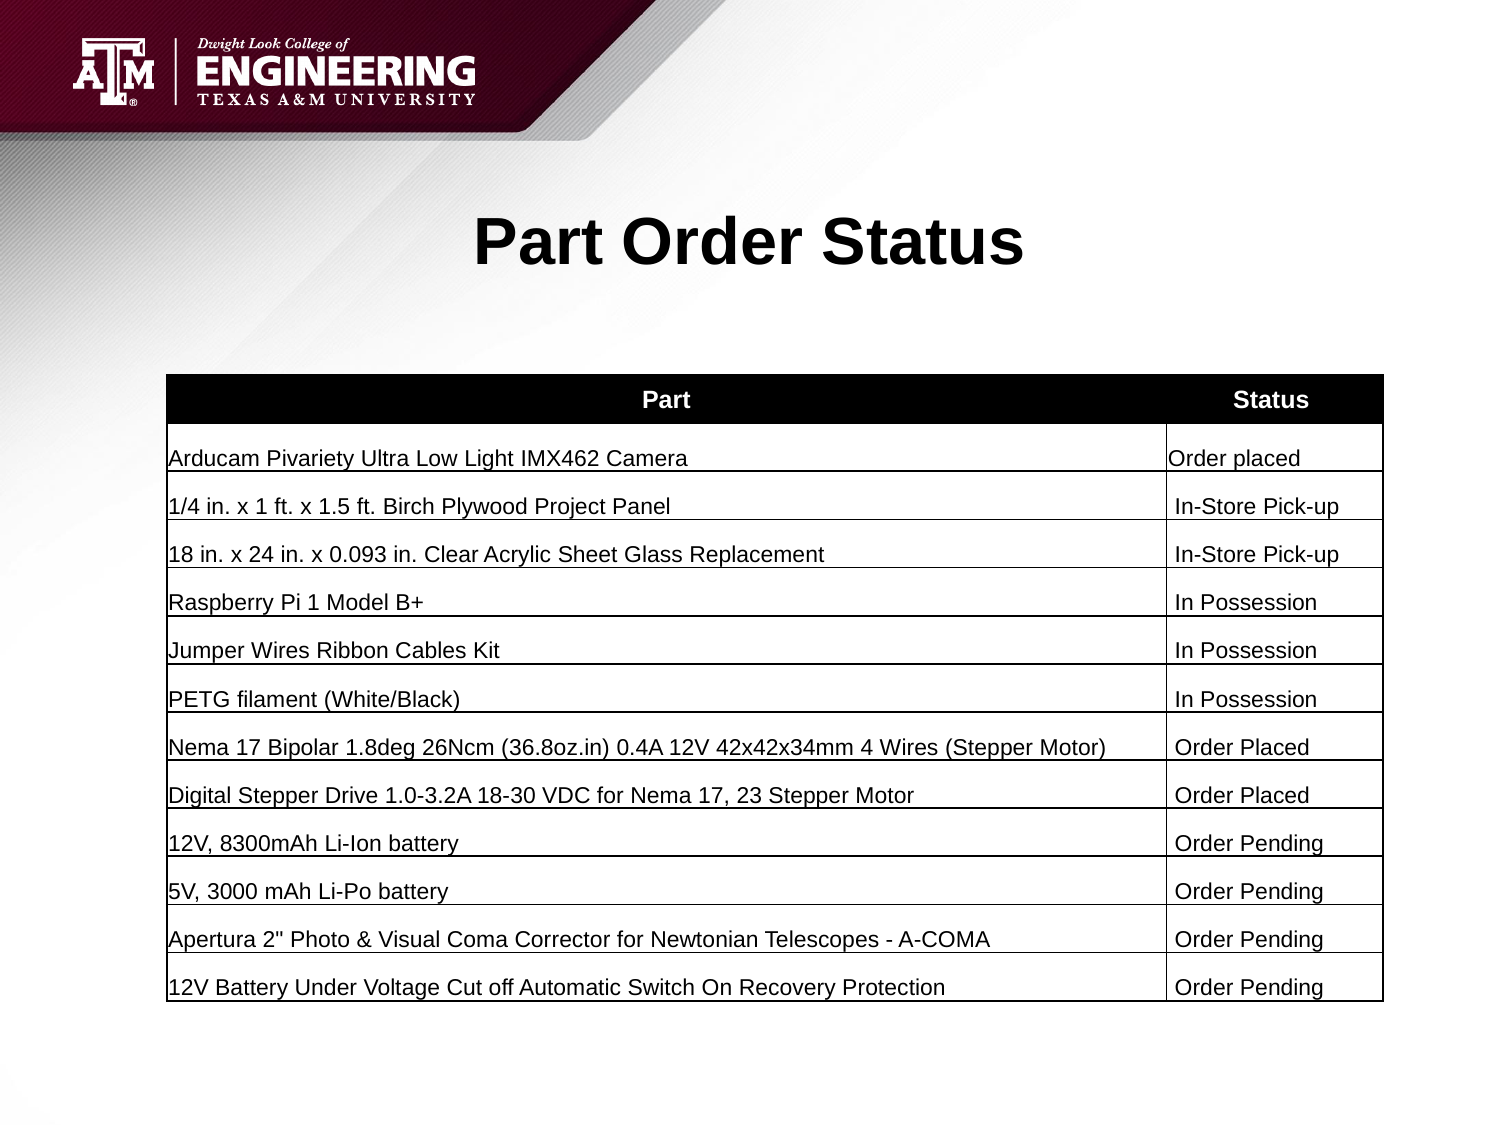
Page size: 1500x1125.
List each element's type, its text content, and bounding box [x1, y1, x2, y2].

table_cell Order Pending [1167, 953, 1382, 1000]
table_cell 5V, 3000 mAh Li-Po battery [168, 857, 1166, 904]
table_cell PETG filament (White/Black) [168, 665, 1166, 711]
table_cell 12V Battery Under Voltage Cut off Automatic Switch On Recovery Protection [168, 953, 1166, 1000]
table_cell Nema 17 Bipolar 1.8deg 26Ncm (36.8oz.in) 0.4A 12V 42x42x34mm 4 Wires (Stepper Motor) [168, 713, 1166, 759]
table_cell Order Pending [1167, 905, 1382, 952]
table_cell 1/4 in. x 1 ft. x 1.5 ft. Birch Plywood Project Panel [168, 472, 1166, 519]
table_cell Jumper Wires Ribbon Cables Kit [168, 617, 1166, 663]
table_cell 12V, 8300mAh Li-Ion battery [168, 809, 1166, 855]
title Part Order Status [75, 172, 1425, 304]
table_cell In-Store Pick-up [1167, 472, 1382, 519]
table_cell In-Store Pick-up [1167, 520, 1382, 567]
picture [0, 0, 1500, 1125]
table_cell Order Pending [1167, 809, 1382, 855]
table_cell Raspberry Pi 1 Model B+ [168, 568, 1166, 615]
table_cell In Possession [1167, 617, 1382, 663]
table_cell Arducam Pivariety Ultra Low Light IMX462 Camera [168, 424, 1166, 470]
table_cell Order Pending [1167, 857, 1382, 904]
table_cell Order placed [1167, 424, 1382, 470]
table_cell In Possession [1167, 568, 1382, 615]
table_header Status [1167, 376, 1382, 422]
table_cell In Possession [1167, 665, 1382, 711]
table_cell Apertura 2" Photo & Visual Coma Corrector for Newtonian Telescopes - A-COMA [168, 905, 1166, 952]
table_header Part [168, 376, 1166, 422]
table_cell 18 in. x 24 in. x 0.093 in. Clear Acrylic Sheet Glass Replacement [168, 520, 1166, 567]
table_cell Order Placed [1167, 713, 1382, 759]
table_cell Order Placed [1167, 761, 1382, 807]
table_cell Digital Stepper Drive 1.0-3.2A 18-30 VDC for Nema 17, 23 Stepper Motor [168, 761, 1166, 807]
